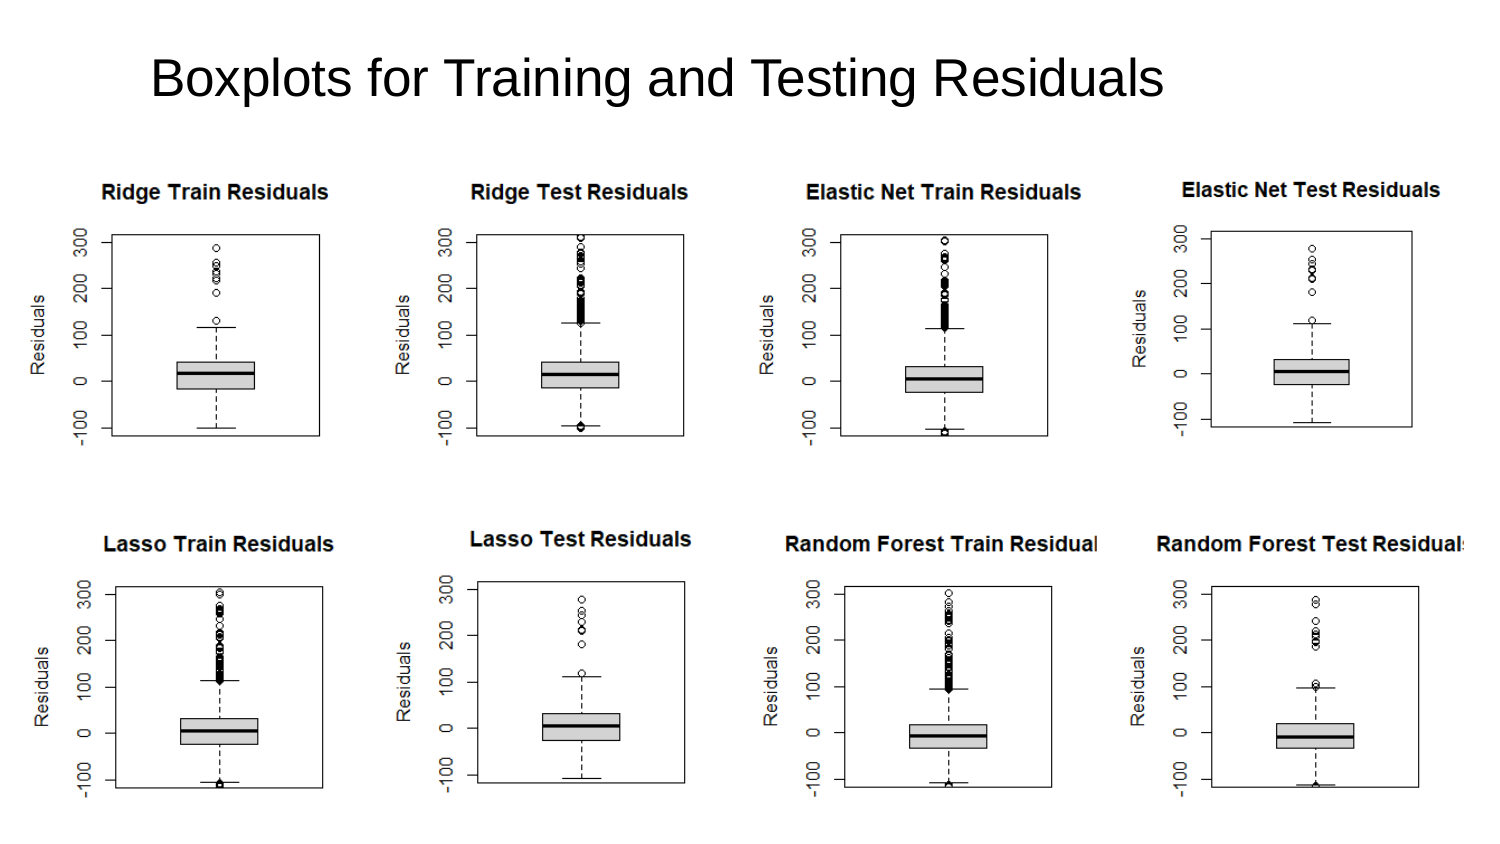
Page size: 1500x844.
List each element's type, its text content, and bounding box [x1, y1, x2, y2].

picture [24, 146, 368, 817]
picture [752, 146, 1097, 817]
title Boxplots for Training and Testing Residuals [135, 28, 1306, 123]
picture [1124, 146, 1464, 817]
picture [388, 146, 731, 822]
